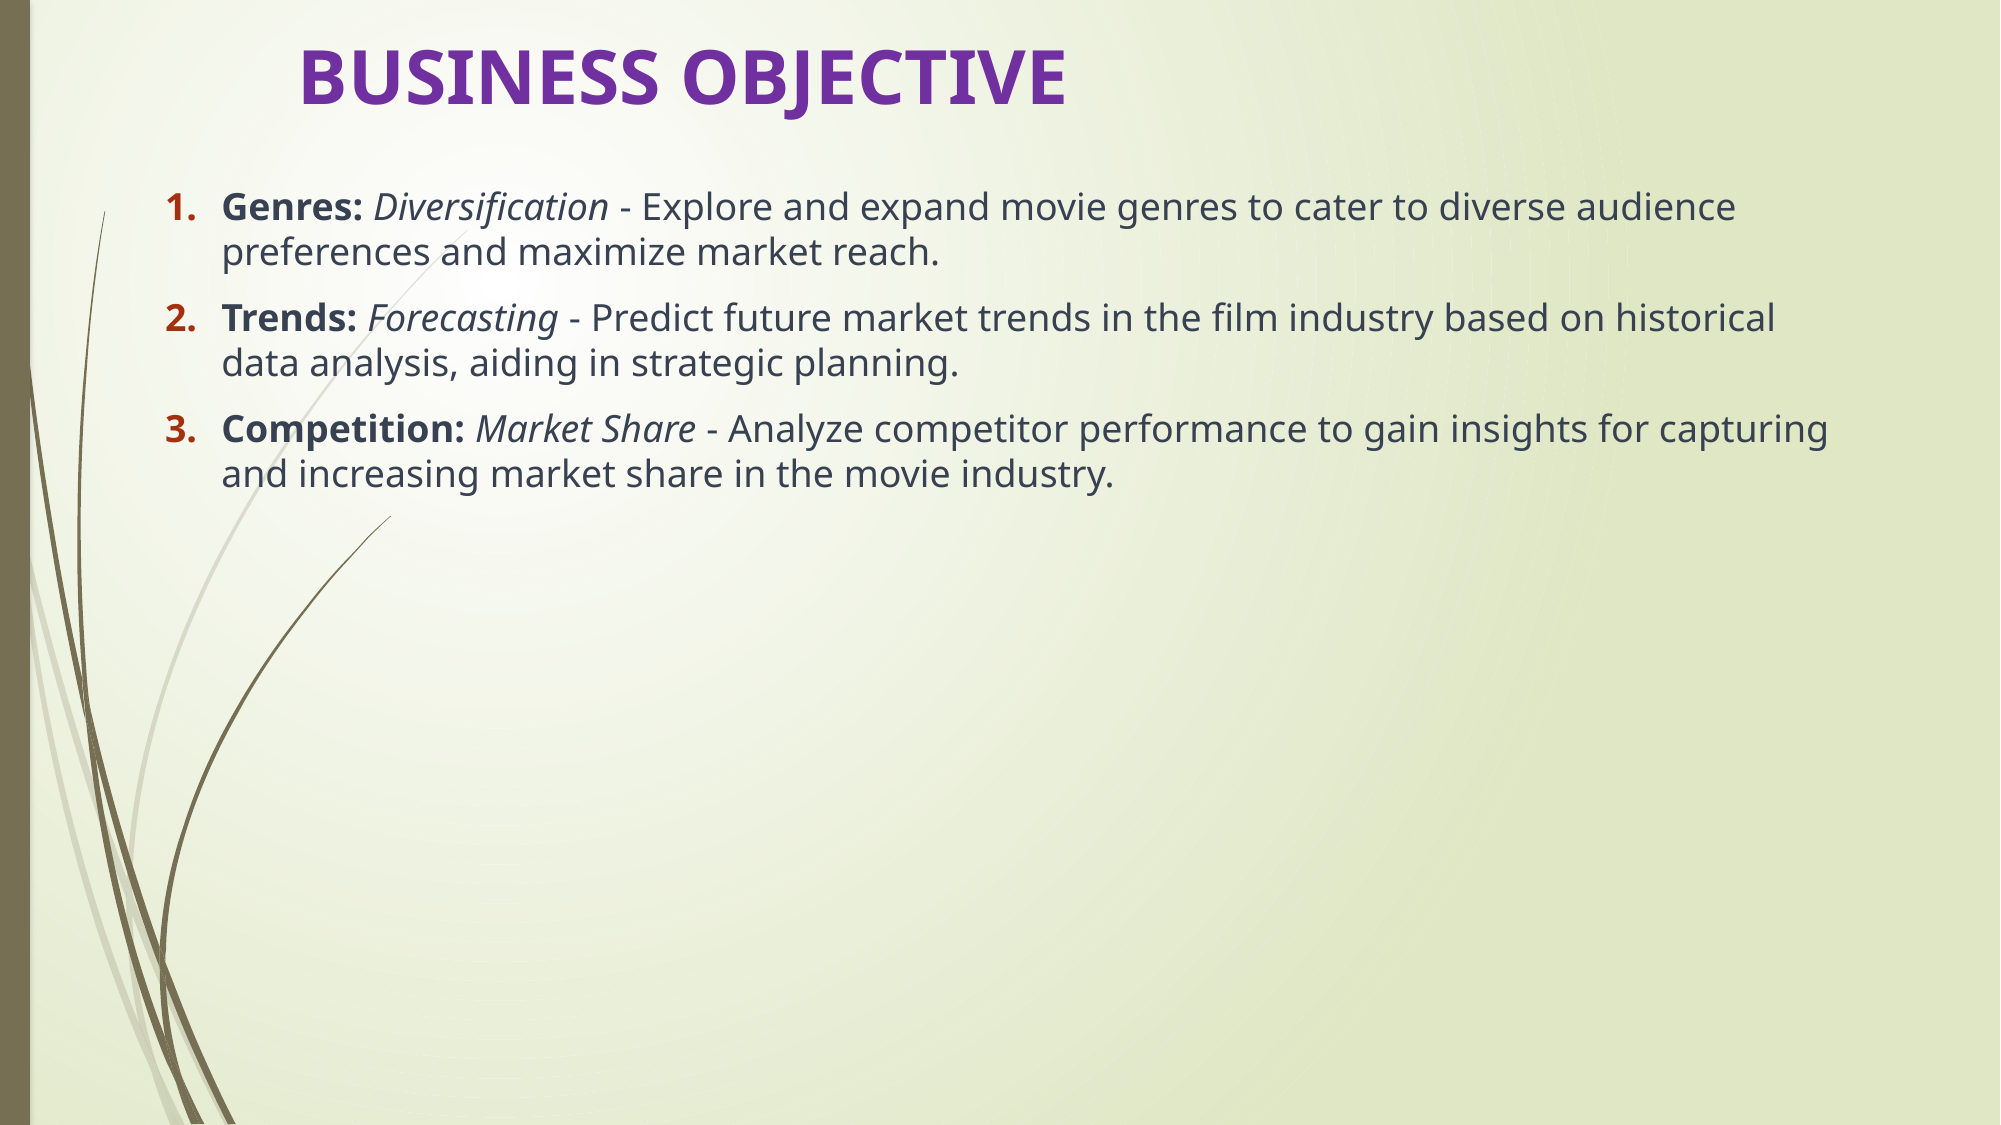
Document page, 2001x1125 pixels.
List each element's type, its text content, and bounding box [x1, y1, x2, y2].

list Genres: Diversification - Explore and expand movie genres to cater to diverse audience preferences and maximize market reach. Trends: Forecasting - Predict future market trends in the film industry based on historical data analysis, aiding in strategic planning. Competition: Market Share - Analyze competitor performance to gain insights for capturing and increasing market share in the movie industry. [149, 175, 1850, 738]
title BUSINESS OBJECTIVE [282, 22, 1984, 284]
